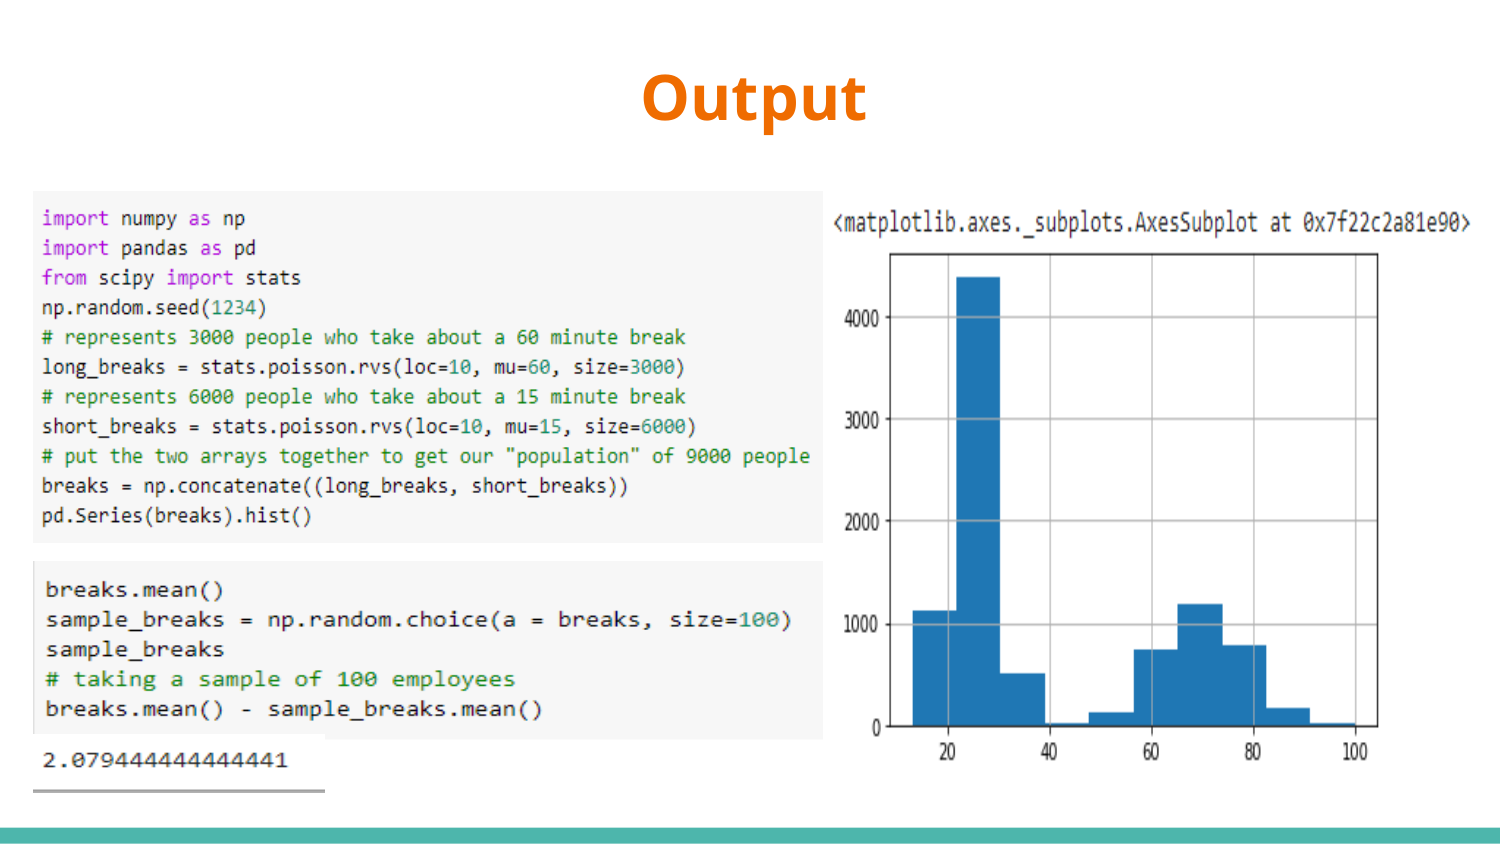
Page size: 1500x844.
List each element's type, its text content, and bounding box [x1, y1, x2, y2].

title Output [55, 38, 1454, 155]
picture [830, 191, 1476, 793]
picture [32, 561, 823, 793]
picture [33, 191, 823, 544]
